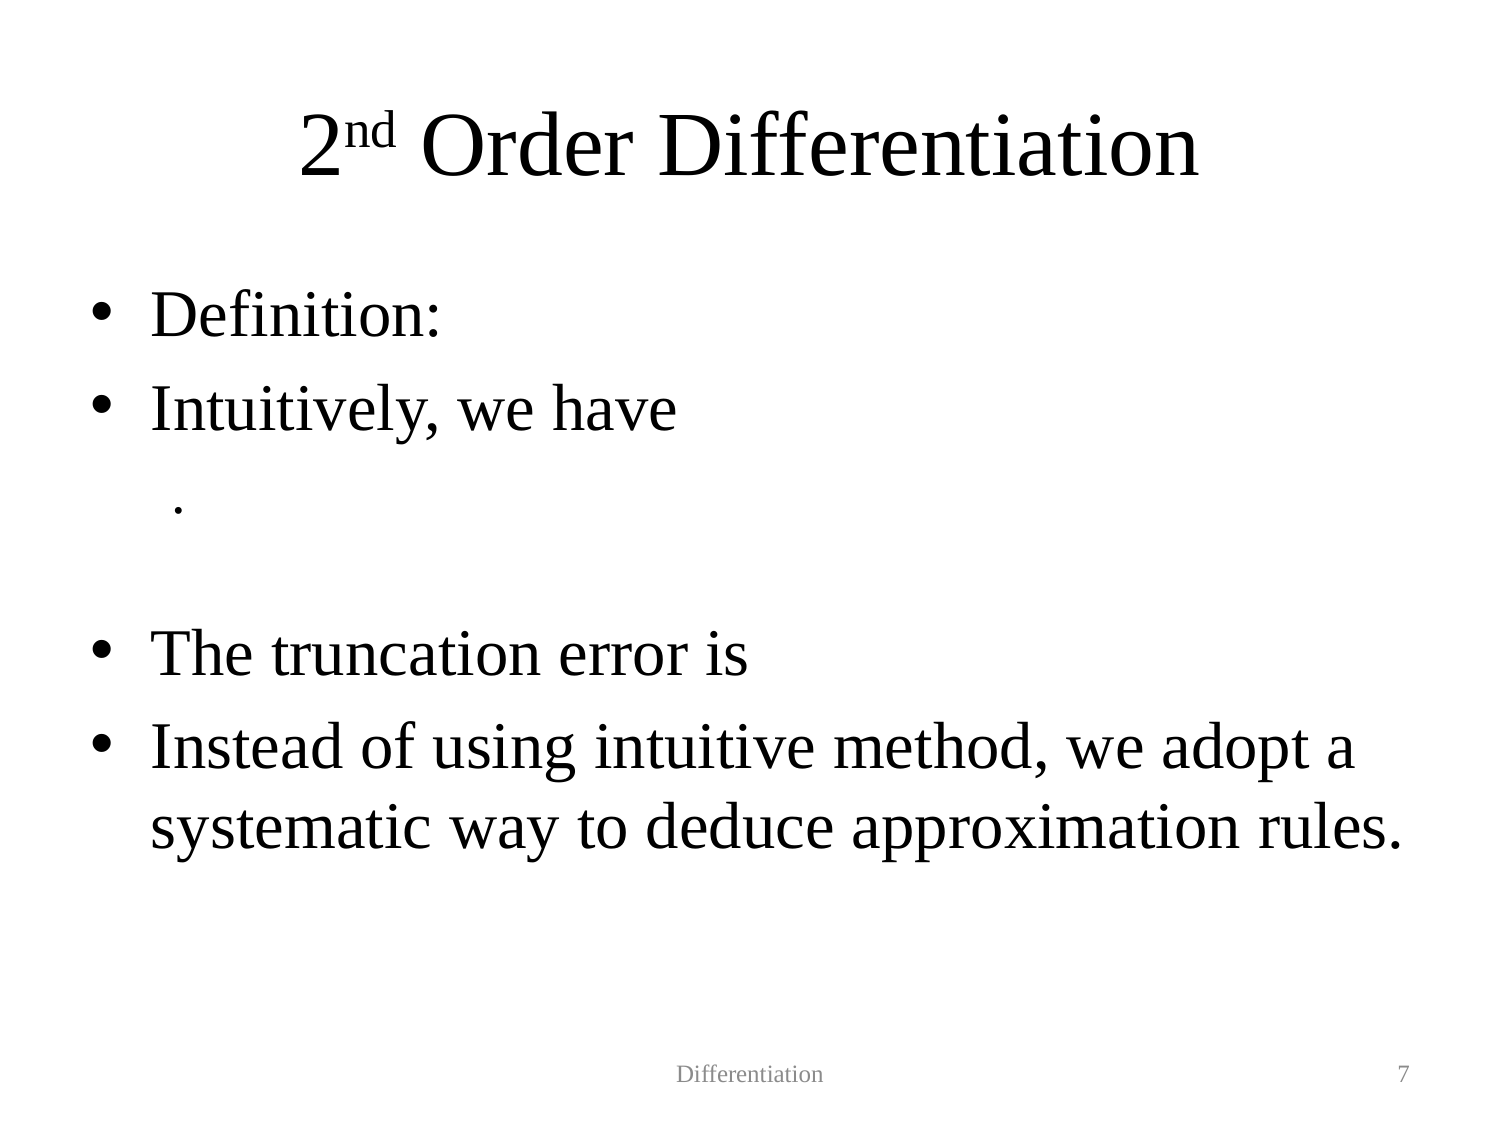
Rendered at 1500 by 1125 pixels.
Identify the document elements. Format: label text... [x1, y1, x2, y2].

slide_number 7 [1074, 1042, 1425, 1103]
footer Differentiation [512, 1042, 988, 1103]
title 2nd Order Differentiation [75, 45, 1425, 233]
